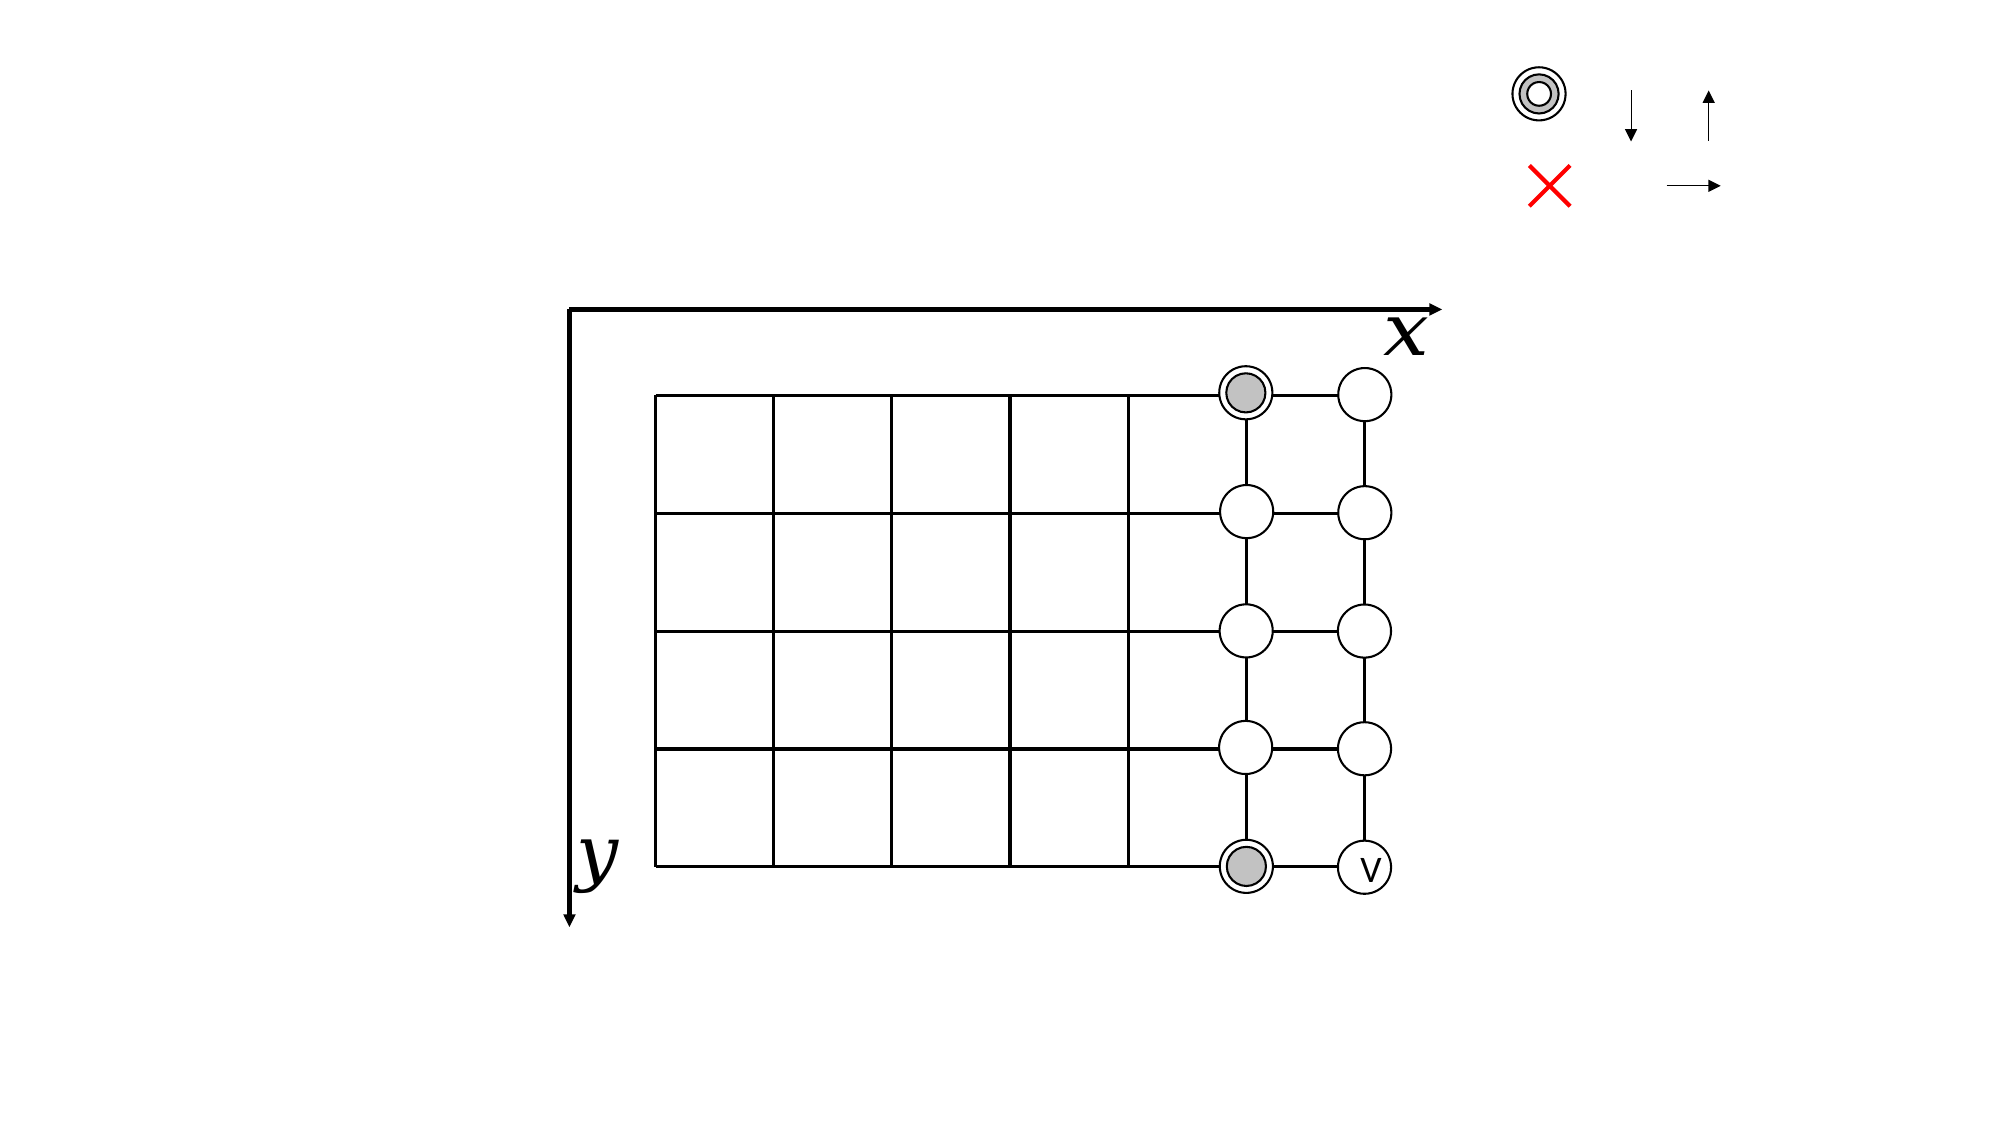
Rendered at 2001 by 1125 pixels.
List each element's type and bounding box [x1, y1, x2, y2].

text_box [569, 291, 1443, 927]
text_box [1529, 165, 1571, 207]
text_box [1512, 67, 1566, 121]
text_box [1219, 366, 1273, 420]
text_box [1219, 839, 1273, 893]
